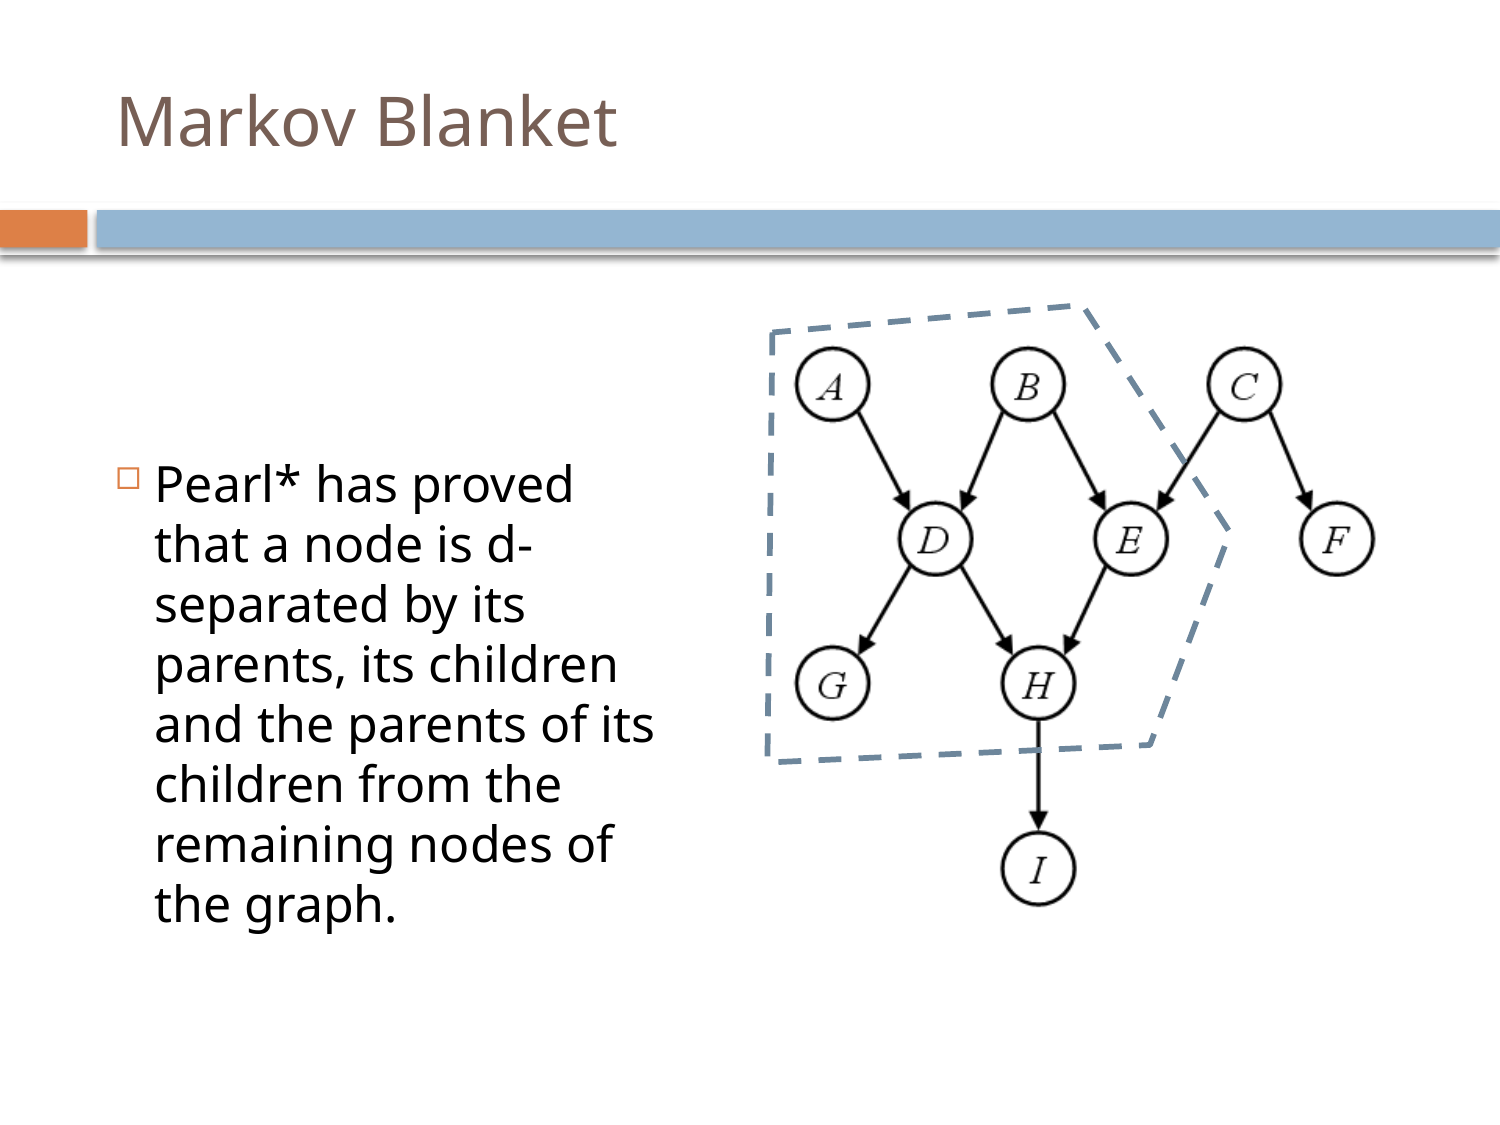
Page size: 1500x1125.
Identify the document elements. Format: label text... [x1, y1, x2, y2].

list Pearl* has proved that a node is d-separated by its parents, its children and the parents of its children from the remaining nodes of the graph. [100, 262, 699, 1000]
title Markov Blanket [100, 37, 1438, 200]
text_box [770, 303, 1104, 336]
picture [768, 336, 1397, 927]
